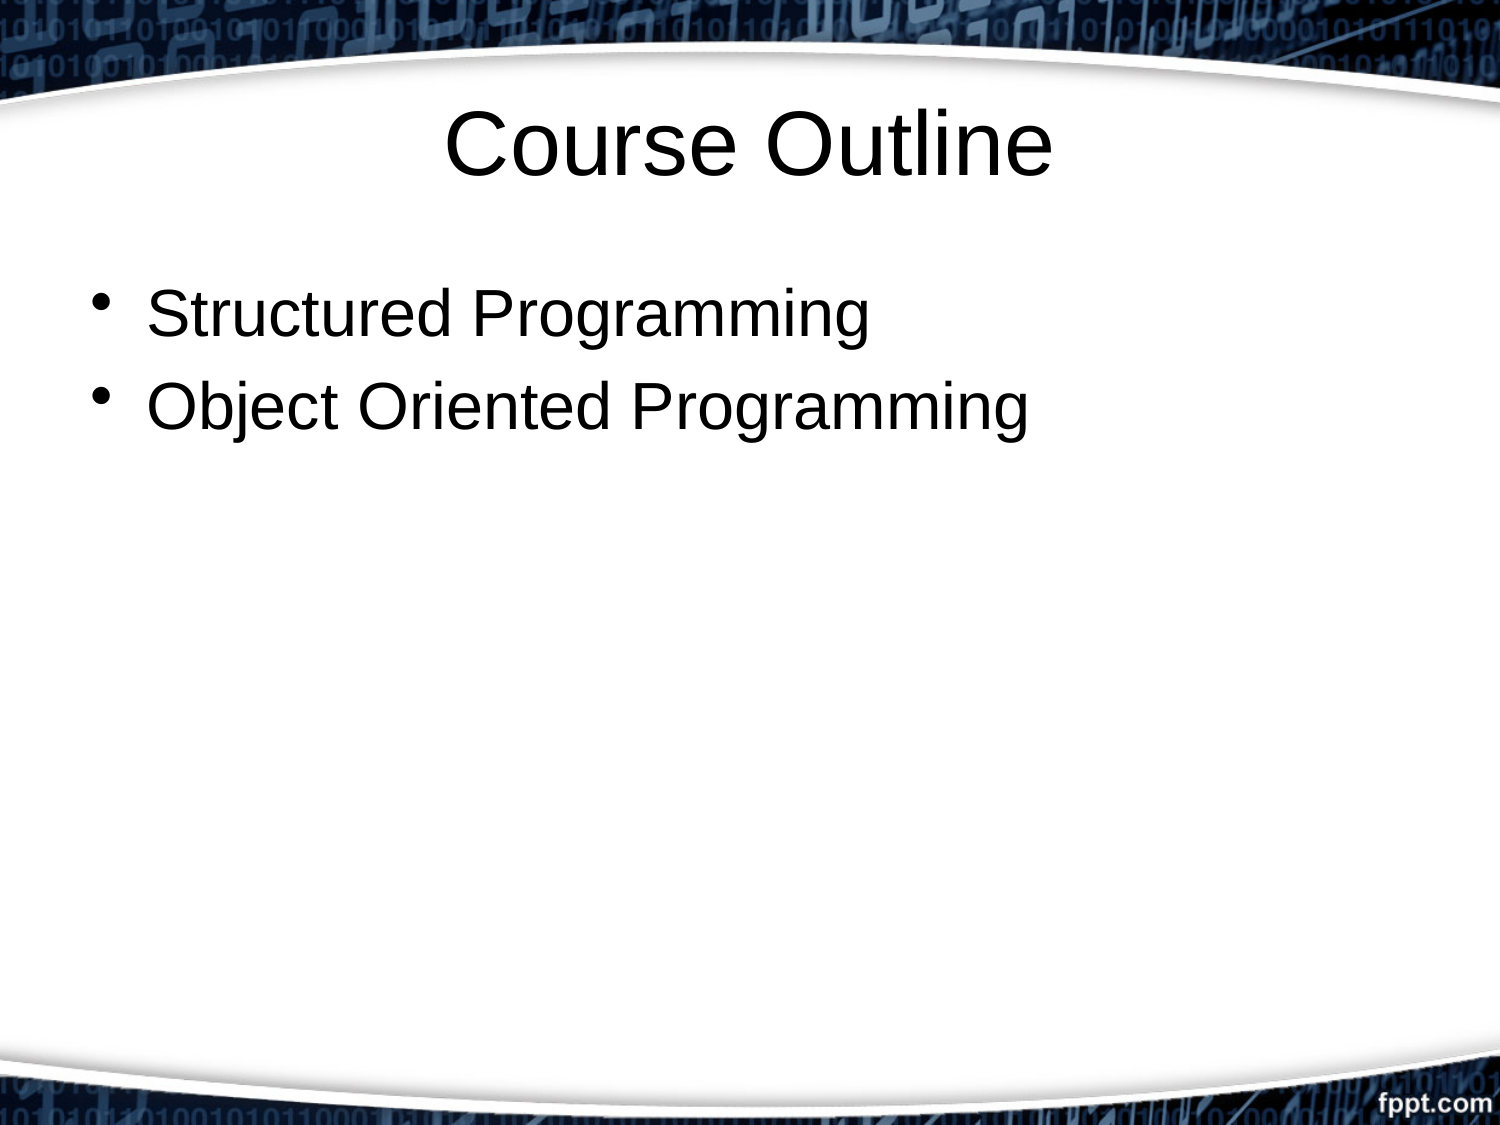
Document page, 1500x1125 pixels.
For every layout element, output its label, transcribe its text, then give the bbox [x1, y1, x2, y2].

list Structured Programming Object Oriented Programming [75, 262, 1425, 1005]
title Course Outline [75, 45, 1425, 233]
picture [0, 0, 1500, 1125]
